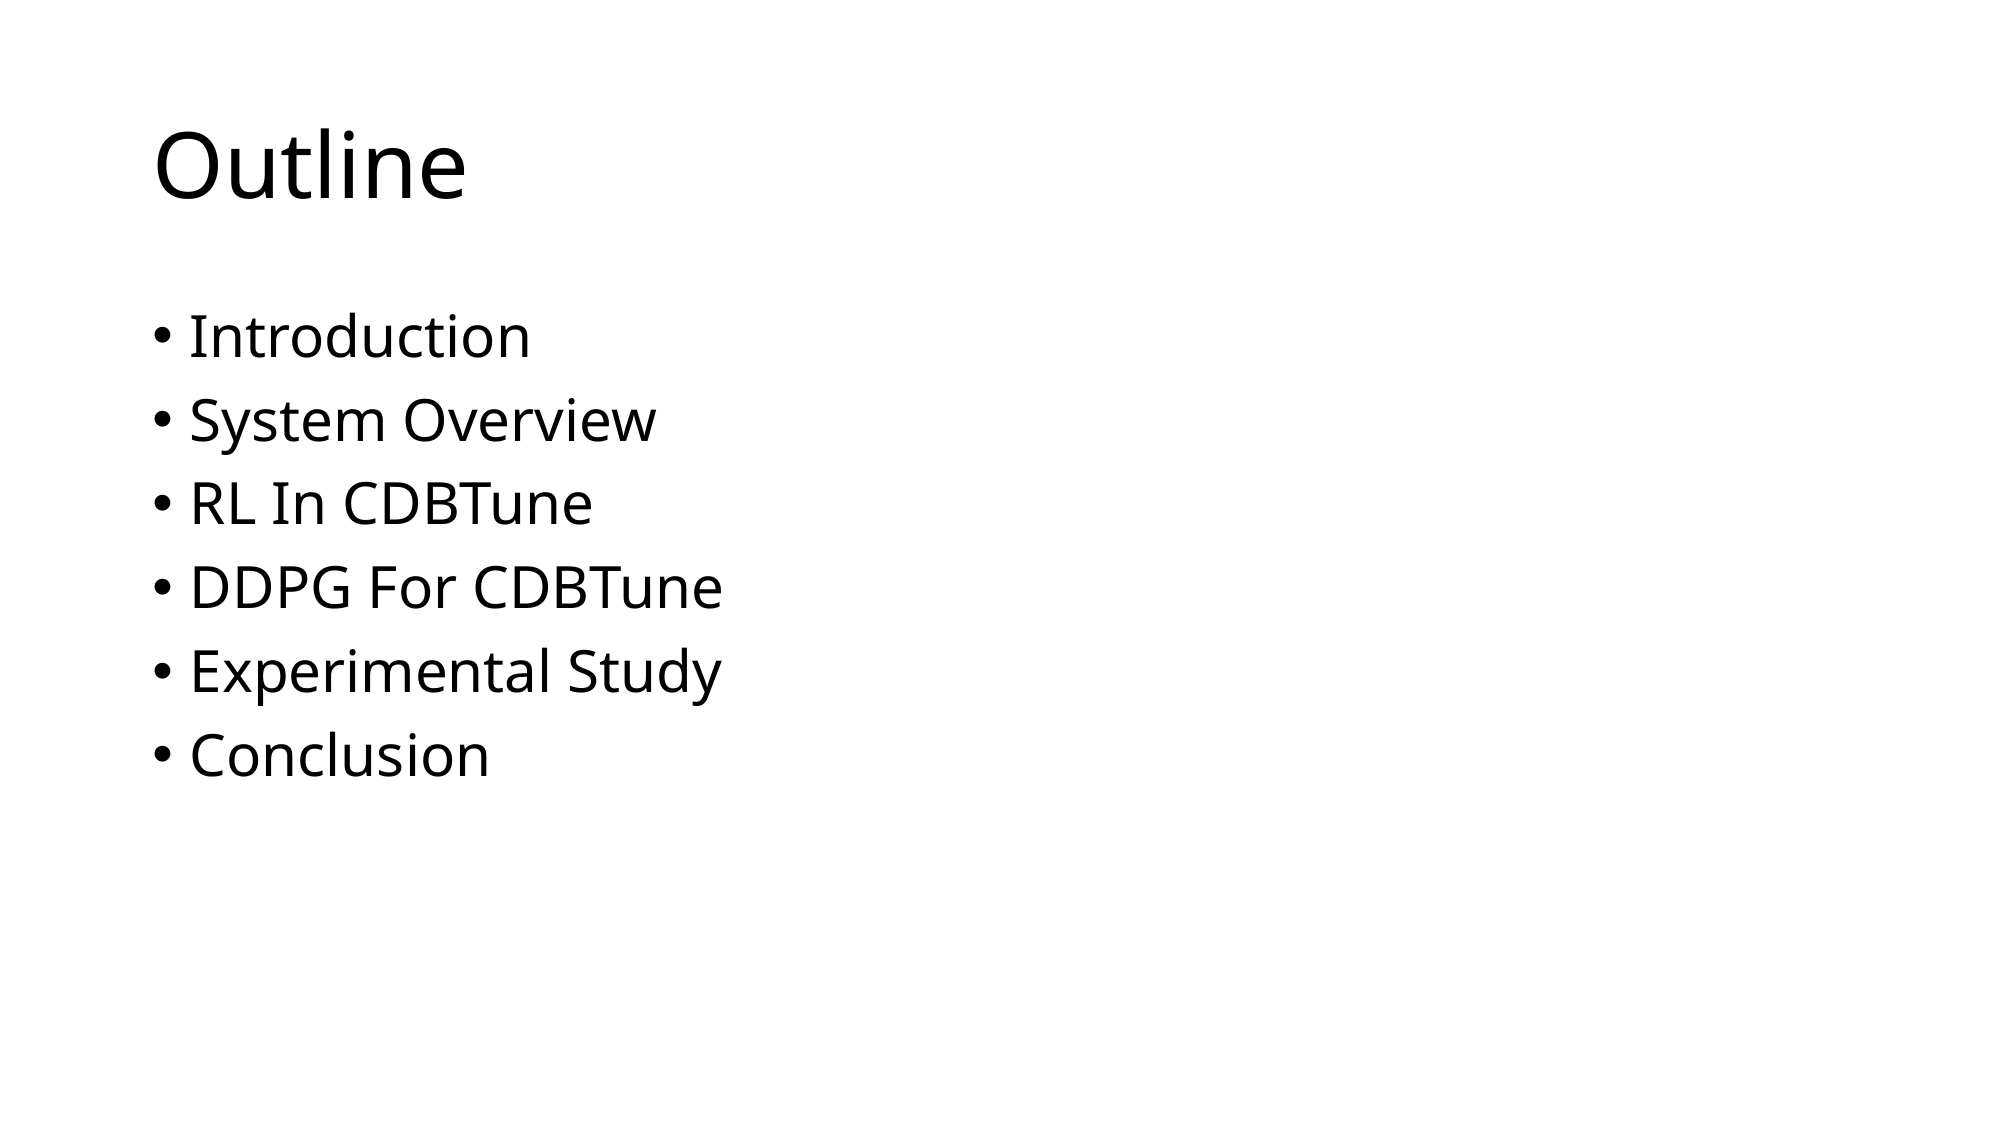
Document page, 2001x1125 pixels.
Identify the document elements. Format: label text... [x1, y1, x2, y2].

list Introduction System Overview RL In CDBTune DDPG For CDBTune Experimental Study Conclusion [137, 299, 1863, 1014]
title Outline [137, 59, 1863, 278]
